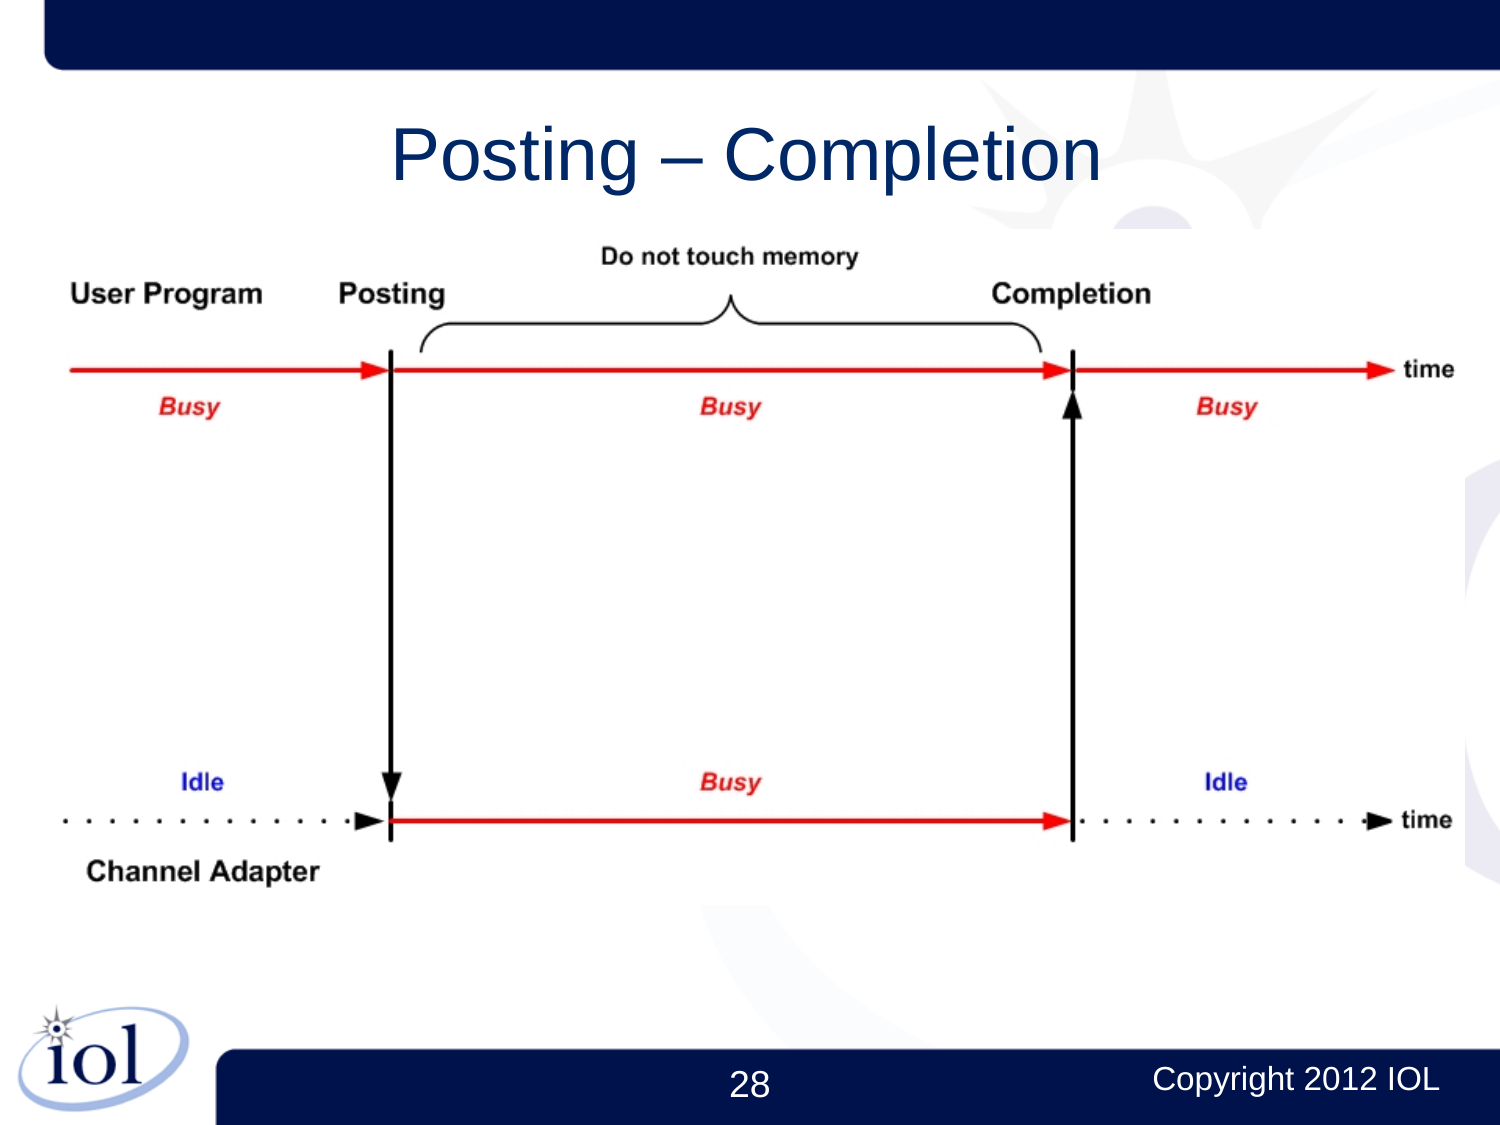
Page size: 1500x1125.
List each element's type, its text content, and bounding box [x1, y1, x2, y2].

title Posting – Completion [112, 92, 1381, 208]
picture [0, 0, 1500, 1125]
